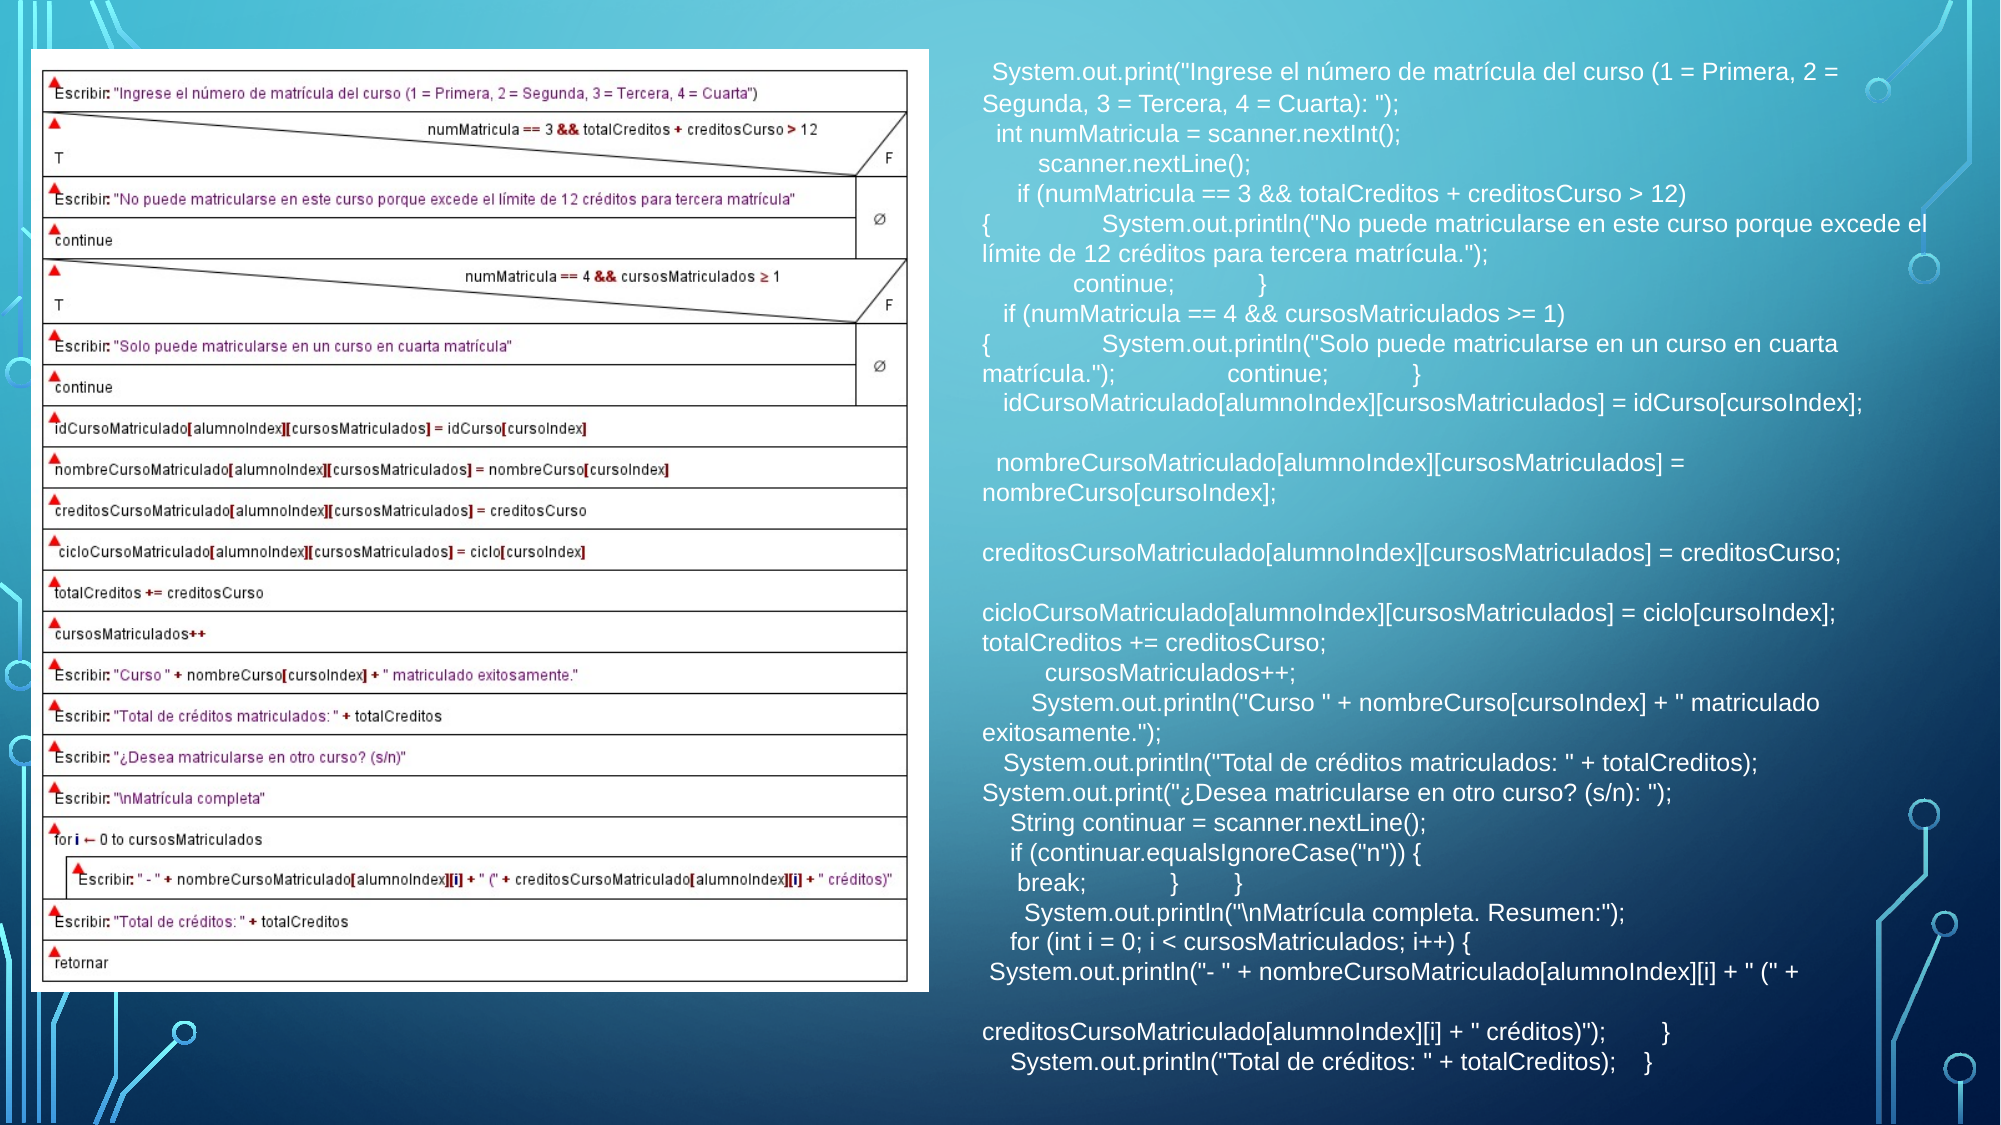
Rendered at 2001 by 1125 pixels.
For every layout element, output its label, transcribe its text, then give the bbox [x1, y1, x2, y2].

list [31, 48, 930, 993]
text_box System.out.print("Ingrese el número de matrícula del curso (1 = Primera, 2 = Segunda, 3 = Tercera, 4 = Cuarta): "); int numMatricula = scanner.nextInt(); scanner.nextLine(); if (numMatricula == 3 && totalCreditos + creditosCurso > 12) { System.out.println("No puede matricularse en este curso porque excede el límite de 12 créditos para tercera matrícula."); continue; } if (numMatricula == 4 && cursosMatriculados >= 1) { System.out.println("Solo puede matricularse en un curso en cuarta matrícula."); continue; } idCursoMatriculado[alumnoIndex][cursosMatriculados] = idCurso[cursoIndex]; nombreCursoMatriculado[alumnoIndex][cursosMatriculados] = nombreCurso[cursoIndex]; creditosCursoMatriculado[alumnoIndex][cursosMatriculados] = creditosCurso; cicloCursoMatriculado[alumnoIndex][cursosMatriculados] = ciclo[cursoIndex]; totalCreditos += creditosCurso; cursosMatriculados++; System.out.println("Curso " + nombreCurso[cursoIndex] + " matriculado exitosamente."); System.out.println("Total de créditos matriculados: " + totalCreditos); System.out.print("¿Desea matricularse en otro curso? (s/n): "); String continuar = scanner.nextLine(); if (continuar.equalsIgnoreCase("n")) { break; } } System.out.println("\nMatrícula completa. Resumen:"); for (int i = 0; i < cursosMatriculados; i++) { System.out.println("- " + nombreCursoMatriculado[alumnoIndex][i] + " (" + creditosCursoMatriculado[alumnoIndex][i] + " créditos)"); } System.out.println("Total de créditos: " + totalCreditos); } [967, 35, 1968, 1083]
